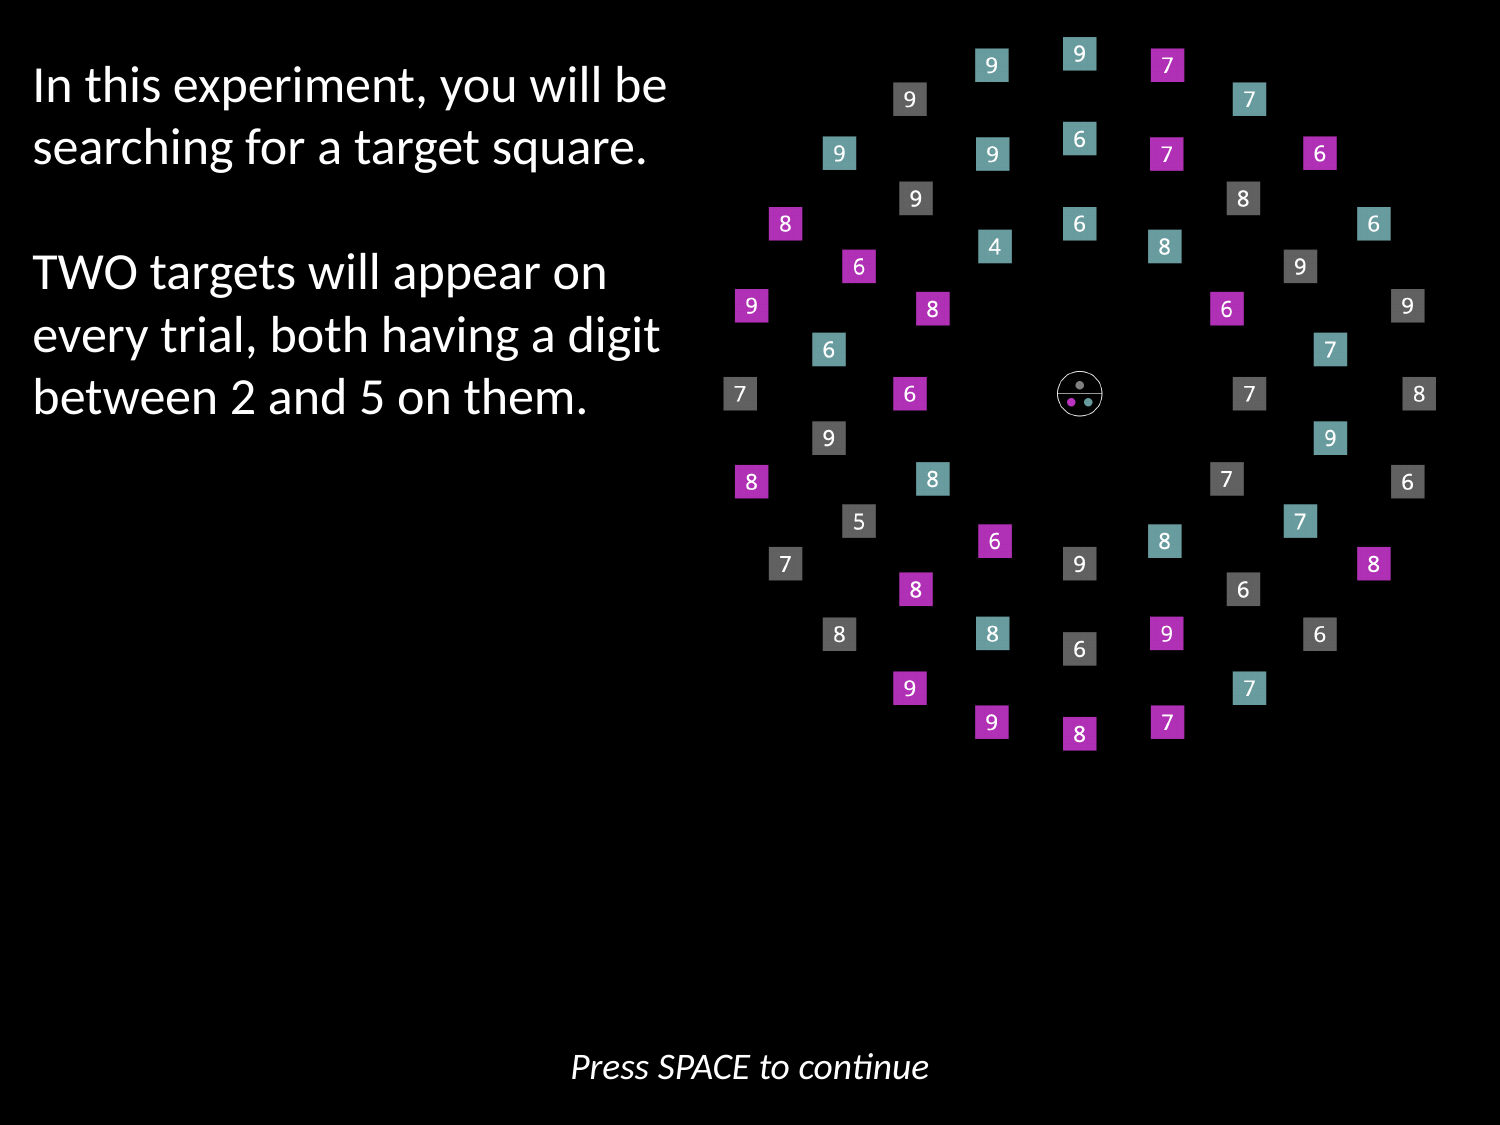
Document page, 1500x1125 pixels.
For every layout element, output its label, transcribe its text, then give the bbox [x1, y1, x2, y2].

picture [678, 24, 1483, 764]
text_box In this experiment, you will be searching for a target square. TWO targets will appear on every trial, both having a digit between 2 and 5 on them. [17, 42, 672, 745]
text_box Press SPACE to continue [478, 1034, 1022, 1095]
